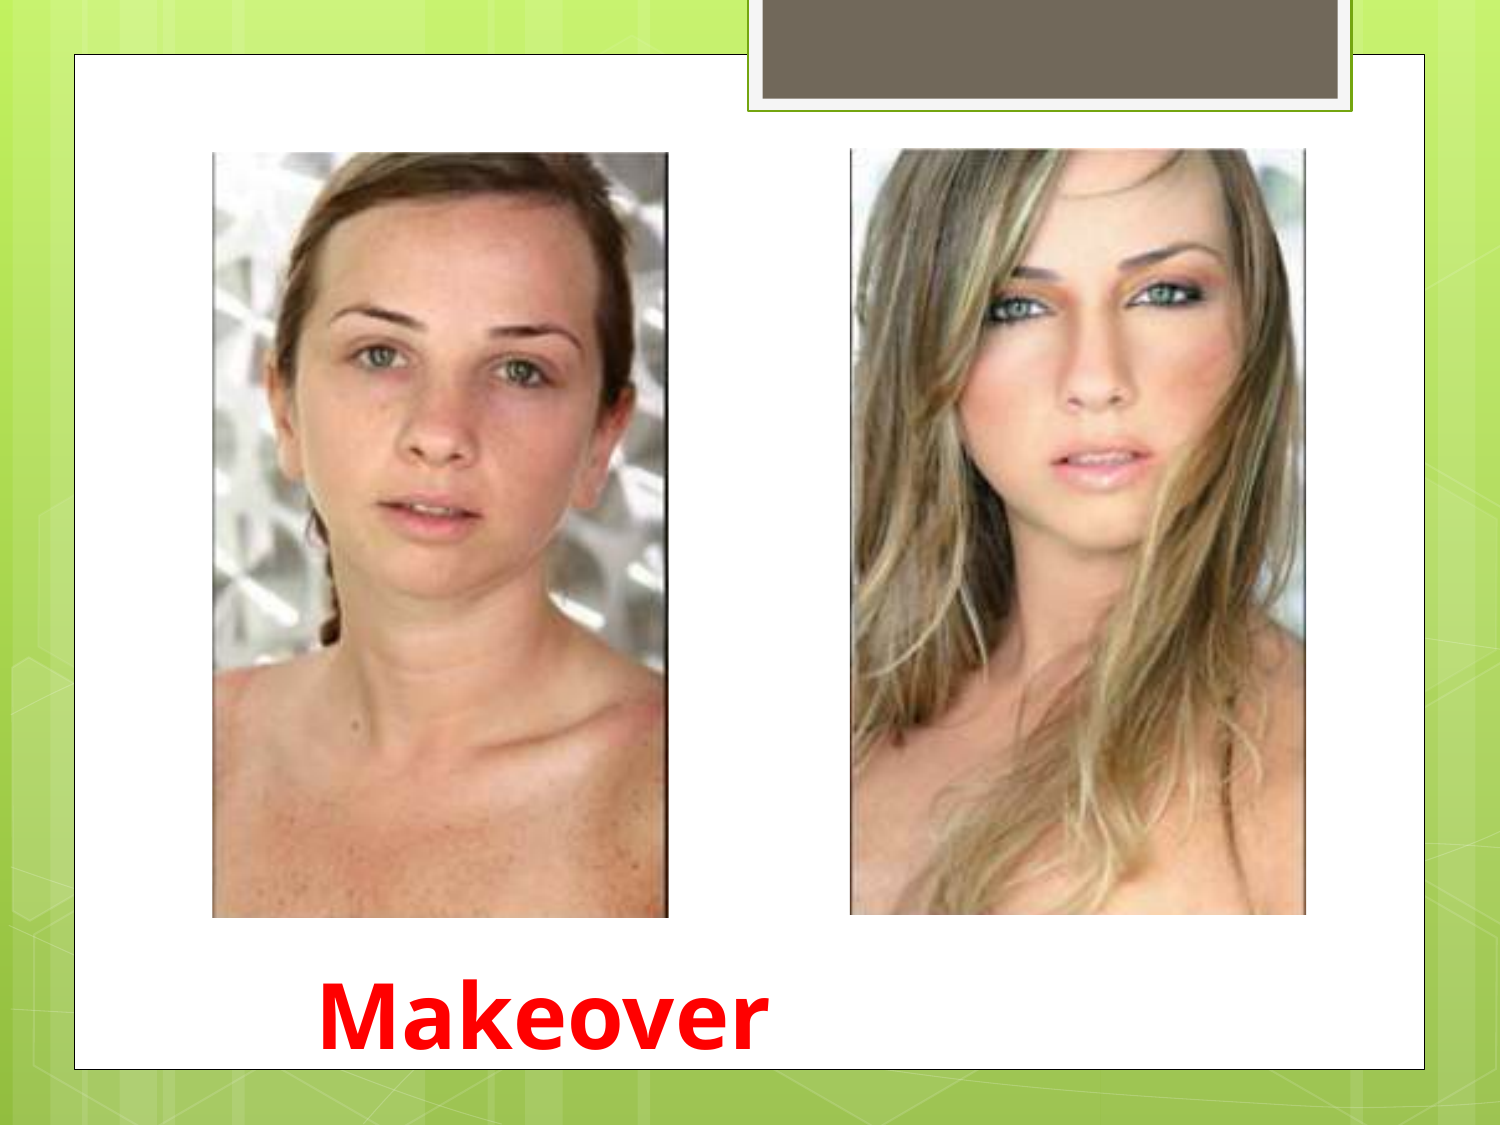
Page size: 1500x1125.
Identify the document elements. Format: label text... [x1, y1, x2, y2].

picture [212, 151, 669, 918]
text_box Makeover [300, 887, 1453, 1075]
picture [849, 148, 1307, 915]
